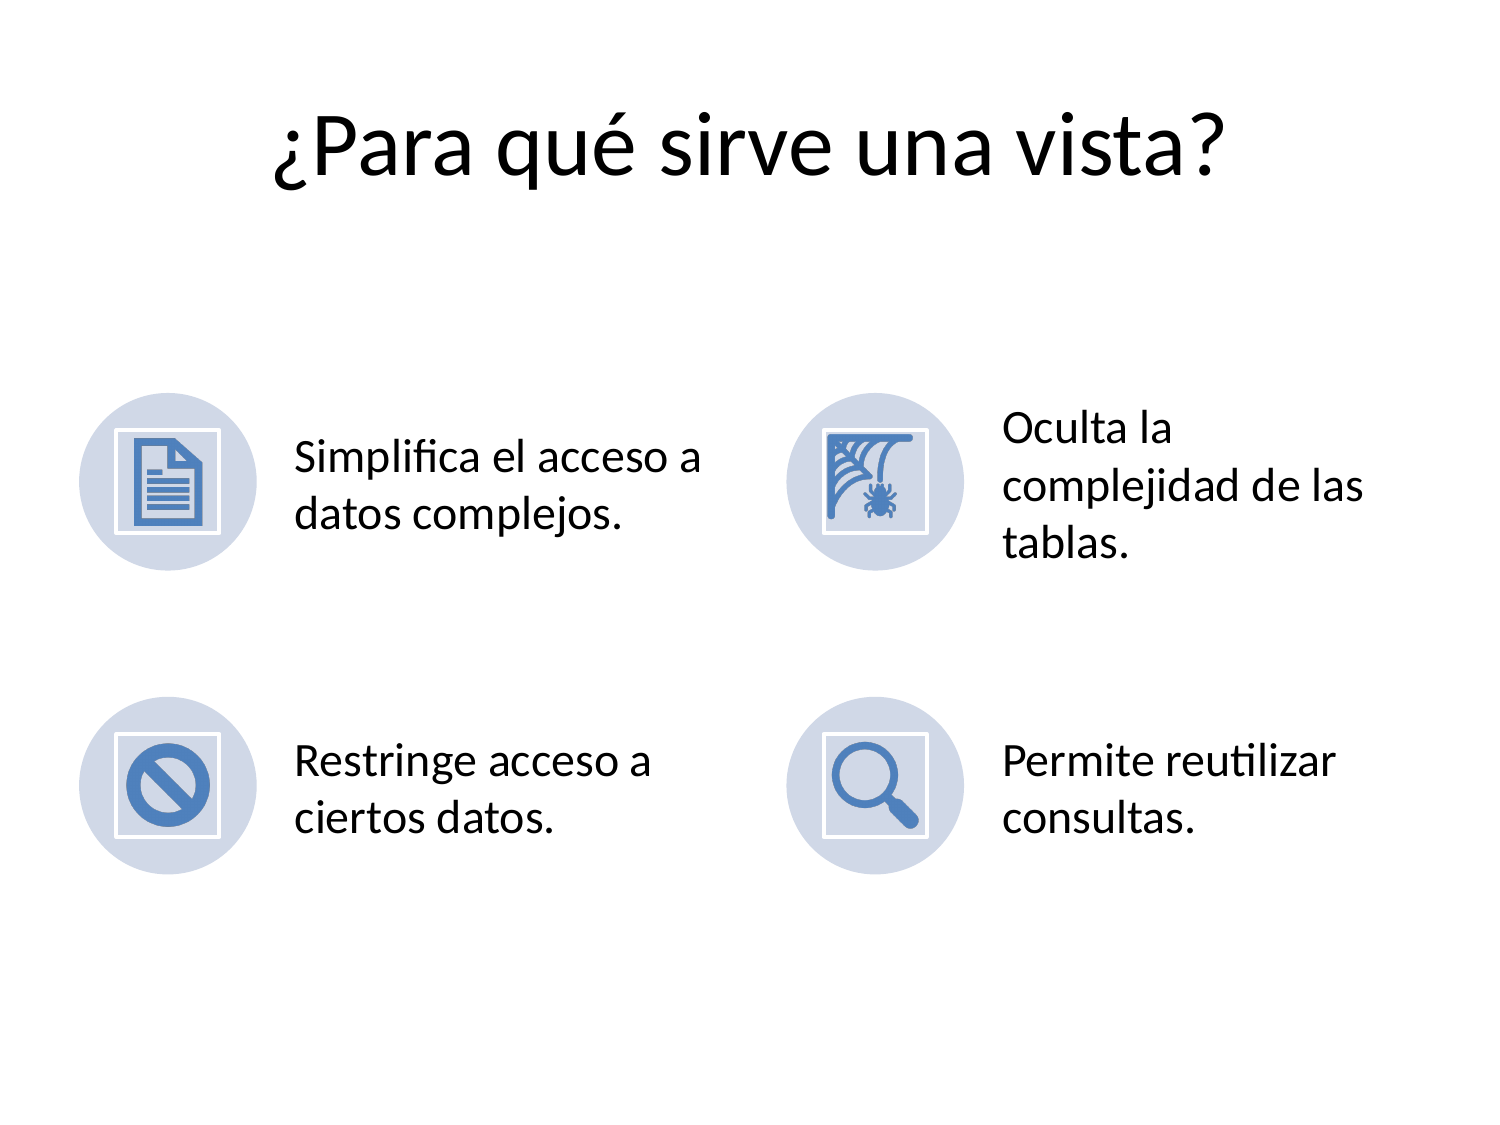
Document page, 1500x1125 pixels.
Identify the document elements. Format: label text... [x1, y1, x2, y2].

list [74, 262, 1426, 1006]
title ¿Para qué sirve una vista? [75, 45, 1425, 233]
